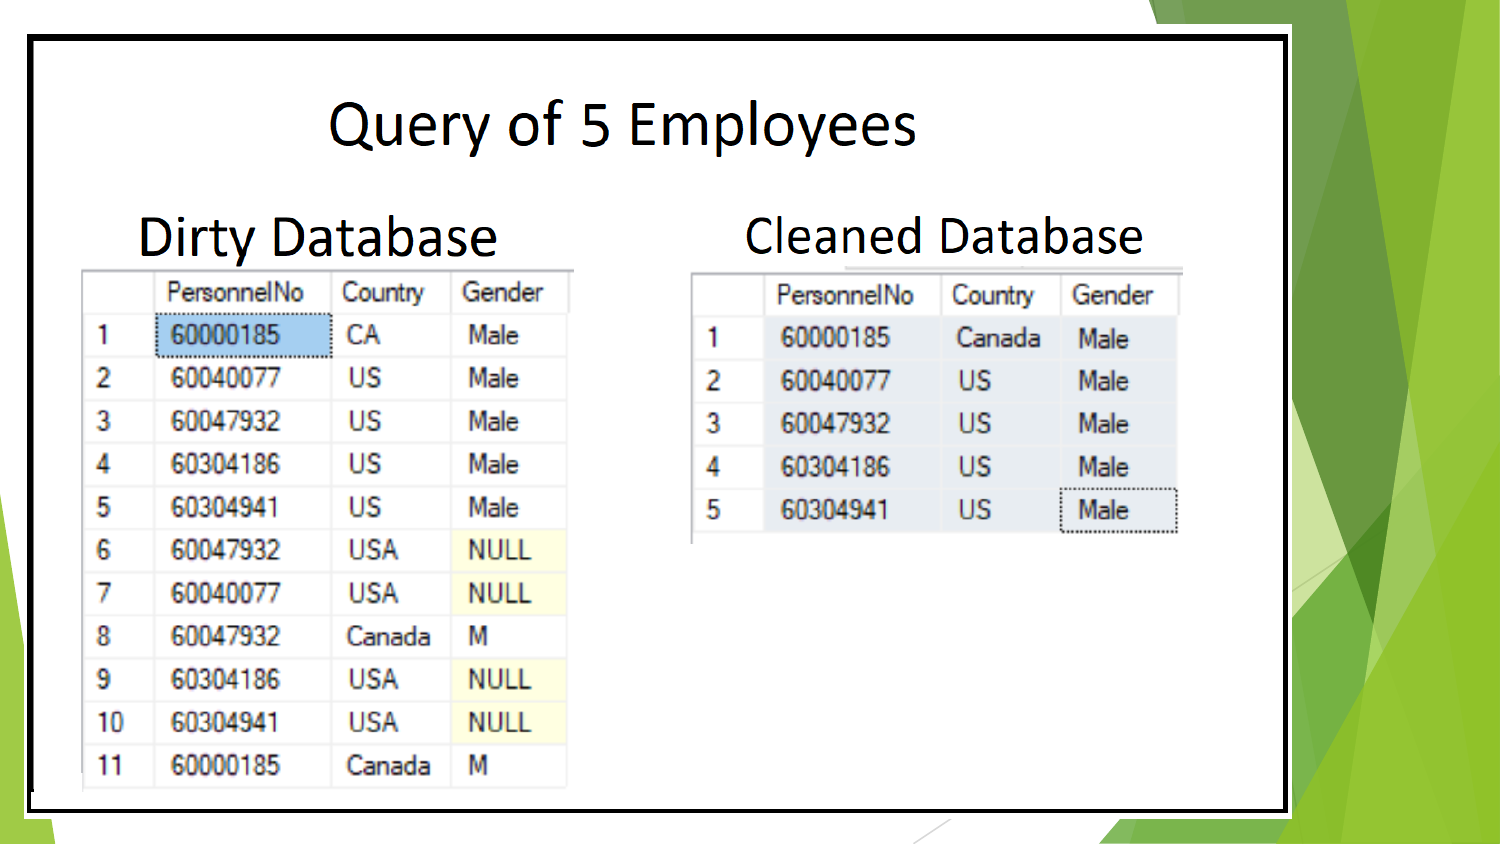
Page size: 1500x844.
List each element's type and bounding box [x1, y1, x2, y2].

picture [24, 24, 1292, 819]
